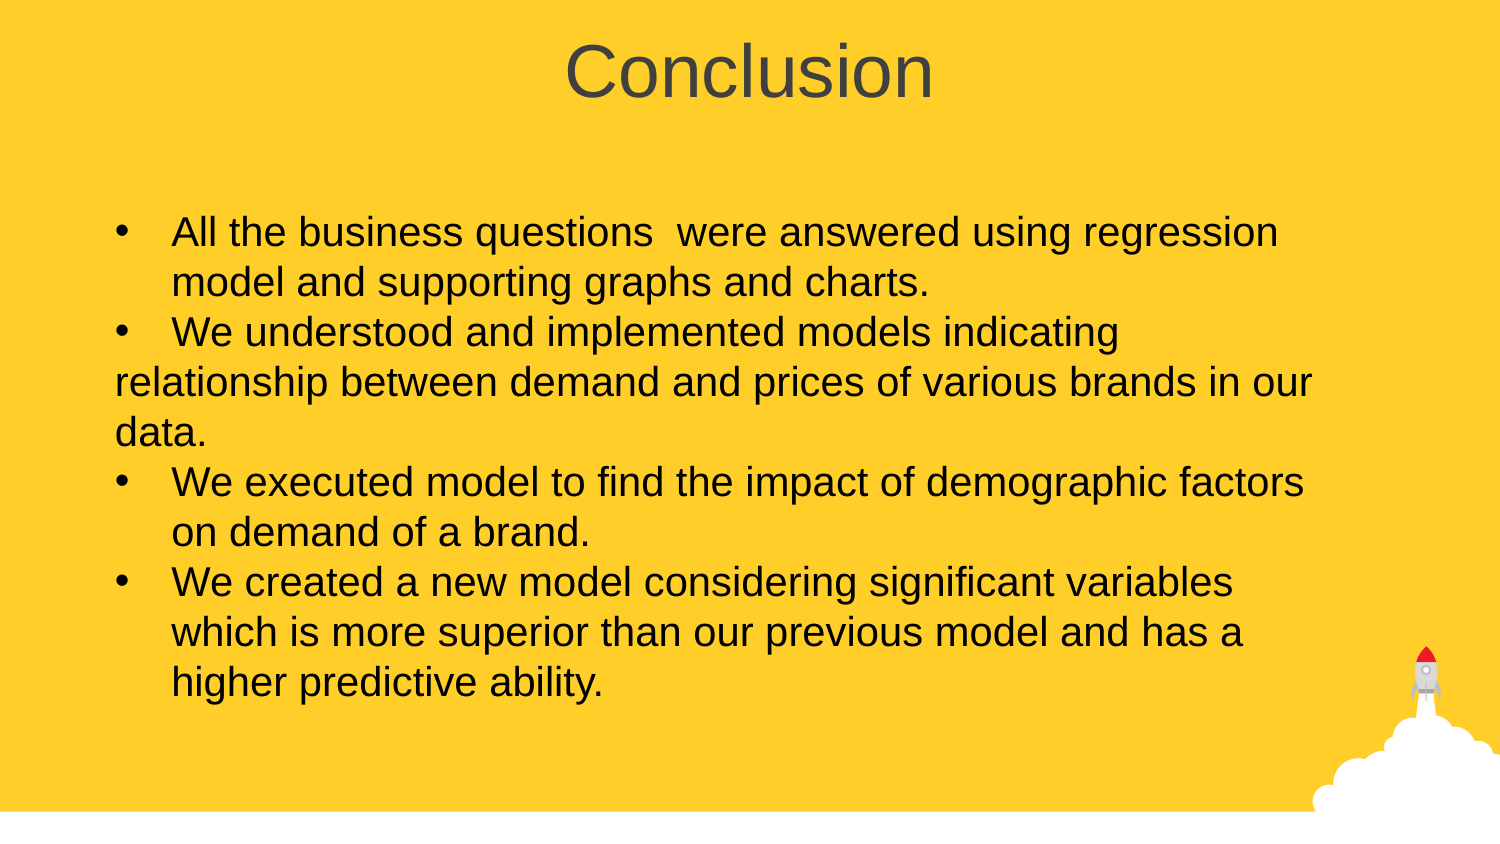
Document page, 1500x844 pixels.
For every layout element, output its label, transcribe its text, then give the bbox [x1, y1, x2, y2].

list Conclusion [0, 20, 1500, 115]
text_box All the business questions were answered using regression model and supporting graphs and charts. We understood and implemented models indicating relationship between demand and prices of various brands in our data. We executed model to find the impact of demographic factors on demand of a brand. We created a new model considering significant variables which is more superior than our previous model and has a higher predictive ability. [100, 197, 1329, 713]
